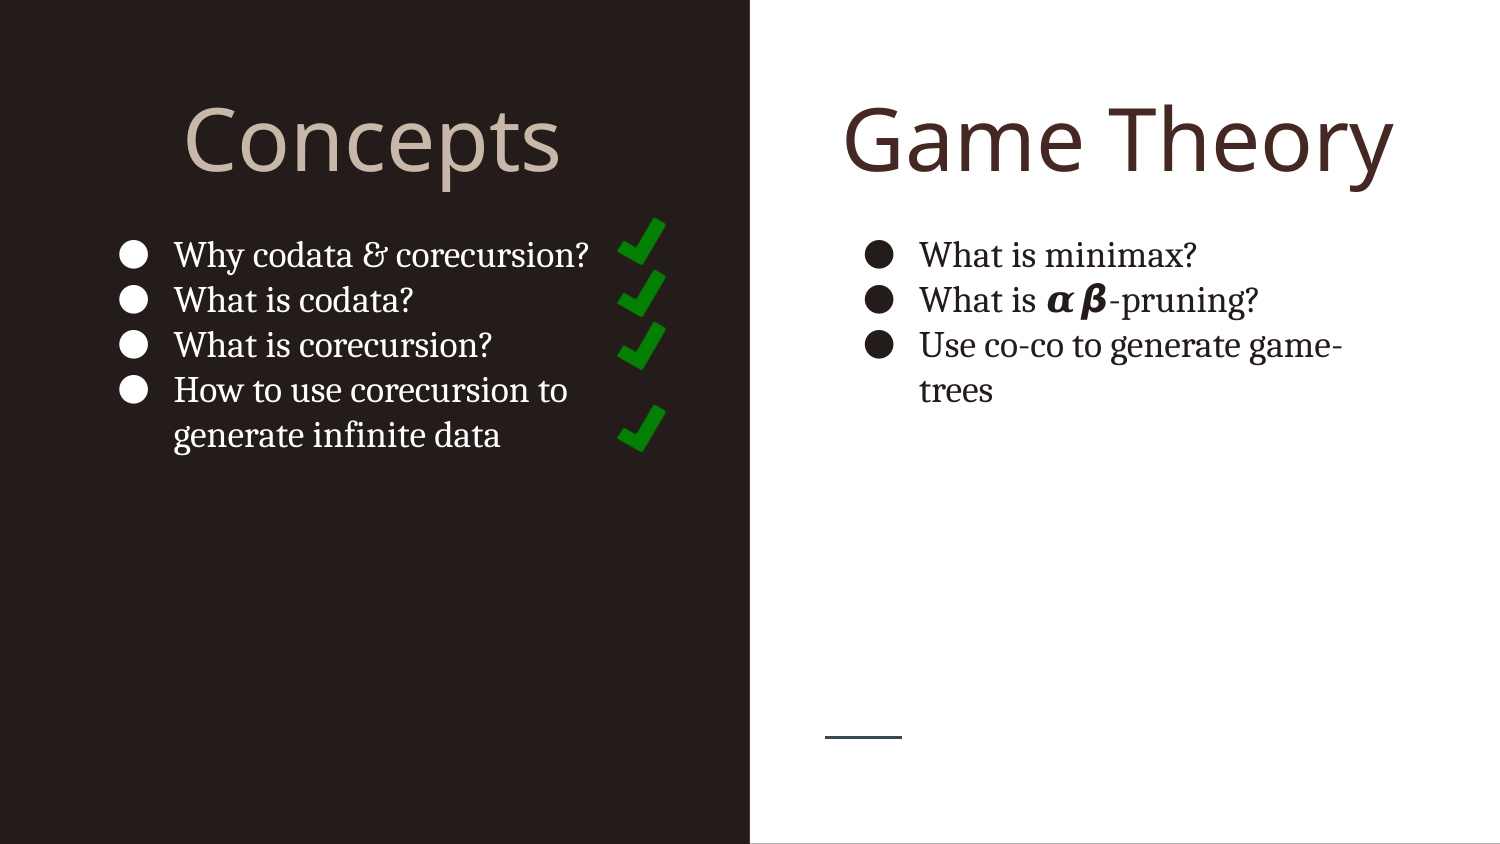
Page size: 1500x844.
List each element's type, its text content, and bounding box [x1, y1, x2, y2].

text_box Why codata & corecursion? What is codata? What is corecursion? How to use corecursion to generate infinite data [83, 215, 668, 774]
title Game Theory [786, 70, 1450, 204]
picture [614, 215, 668, 373]
text_box What is minimax? What is 𝜶𝞫-pruning? Use co-co to generate game-trees [829, 215, 1413, 774]
title Concepts [40, 70, 705, 204]
picture [614, 401, 668, 455]
